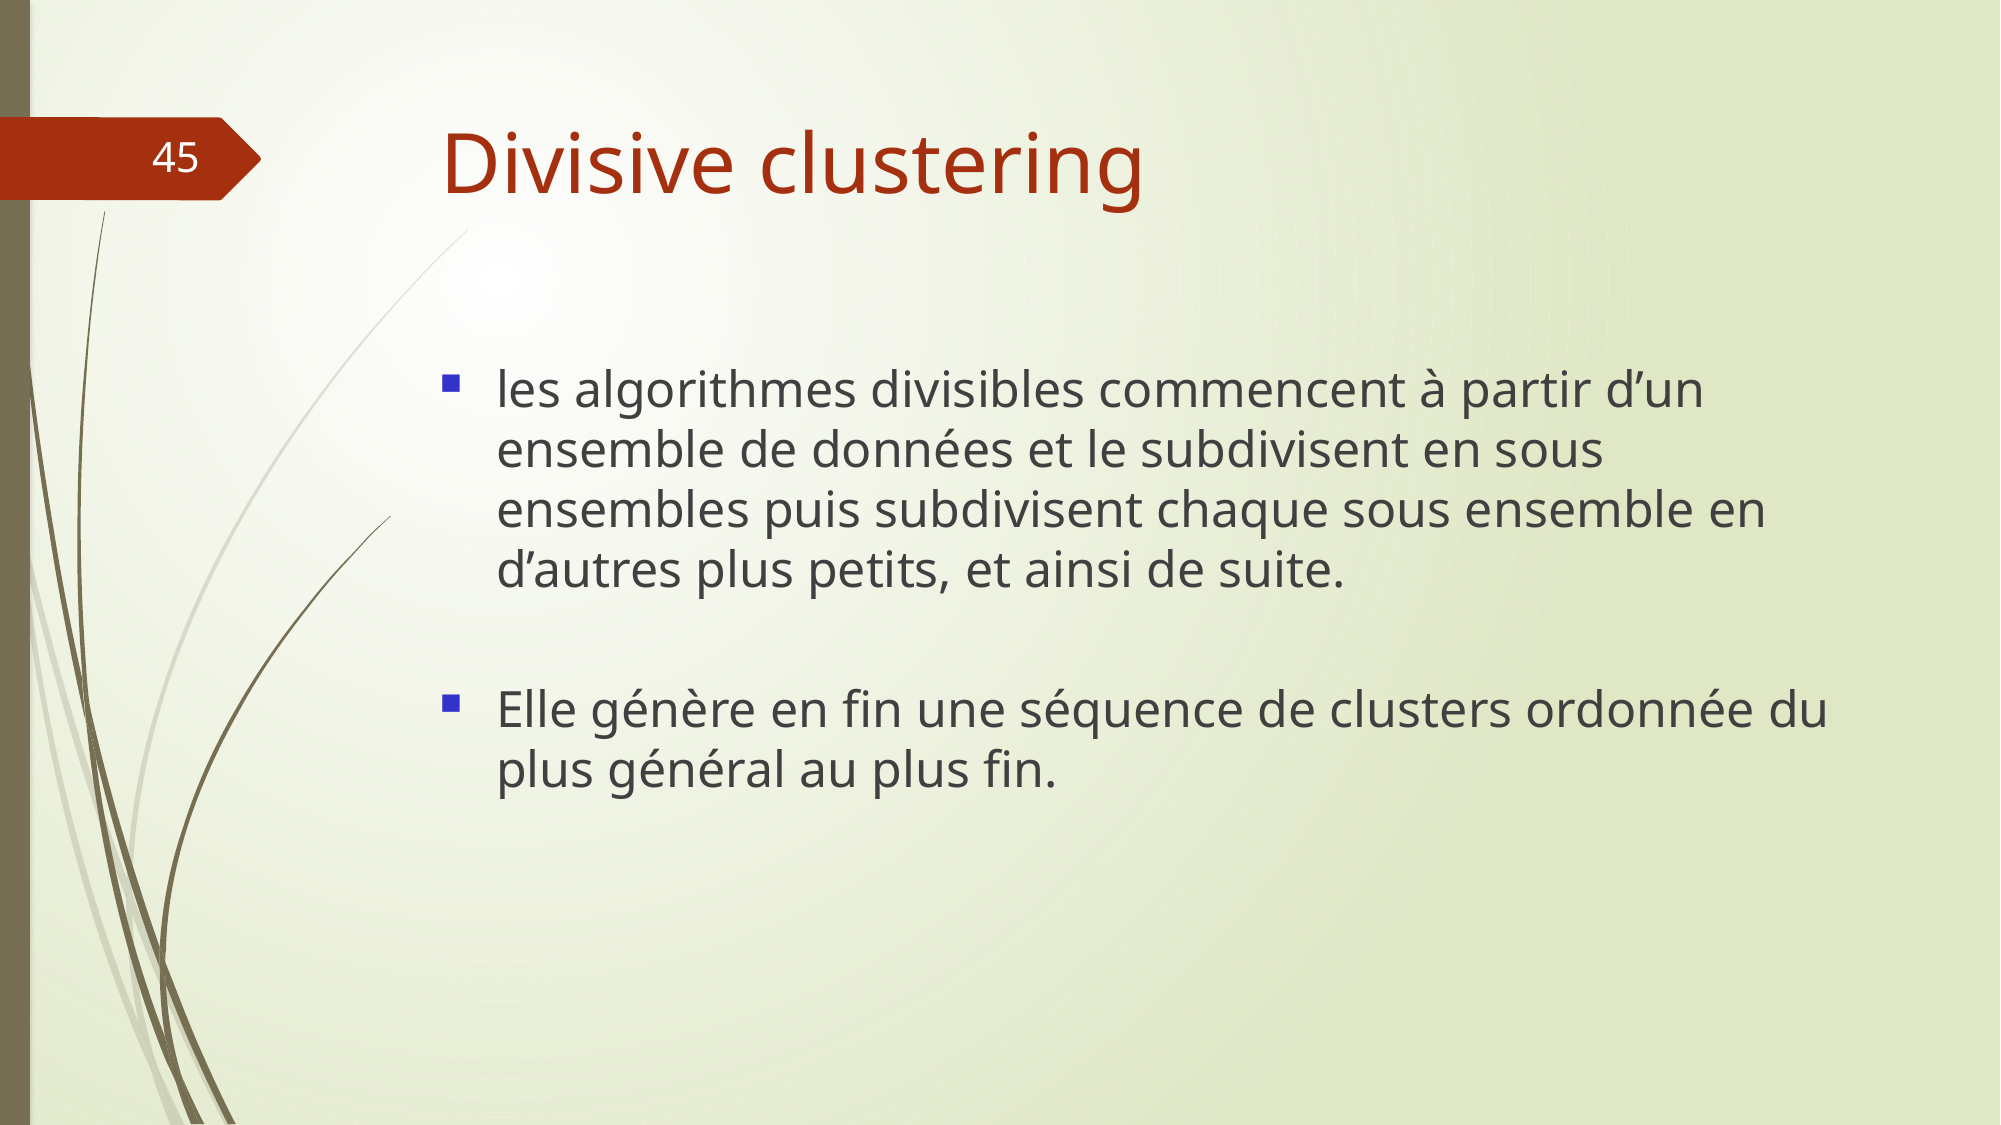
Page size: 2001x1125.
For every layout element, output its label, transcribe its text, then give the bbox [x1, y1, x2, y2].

slide_number 45 [87, 129, 216, 190]
title Divisive clustering [425, 102, 1888, 313]
list les algorithmes divisibles commencent à partir d’un ensemble de données et le subdivisent en sous ensembles puis subdivisent chaque sous ensemble en d’autres plus petits, et ainsi de suite. Elle génère en fin une séquence de clusters ordonnée du plus général au plus fin. [424, 350, 1888, 970]
